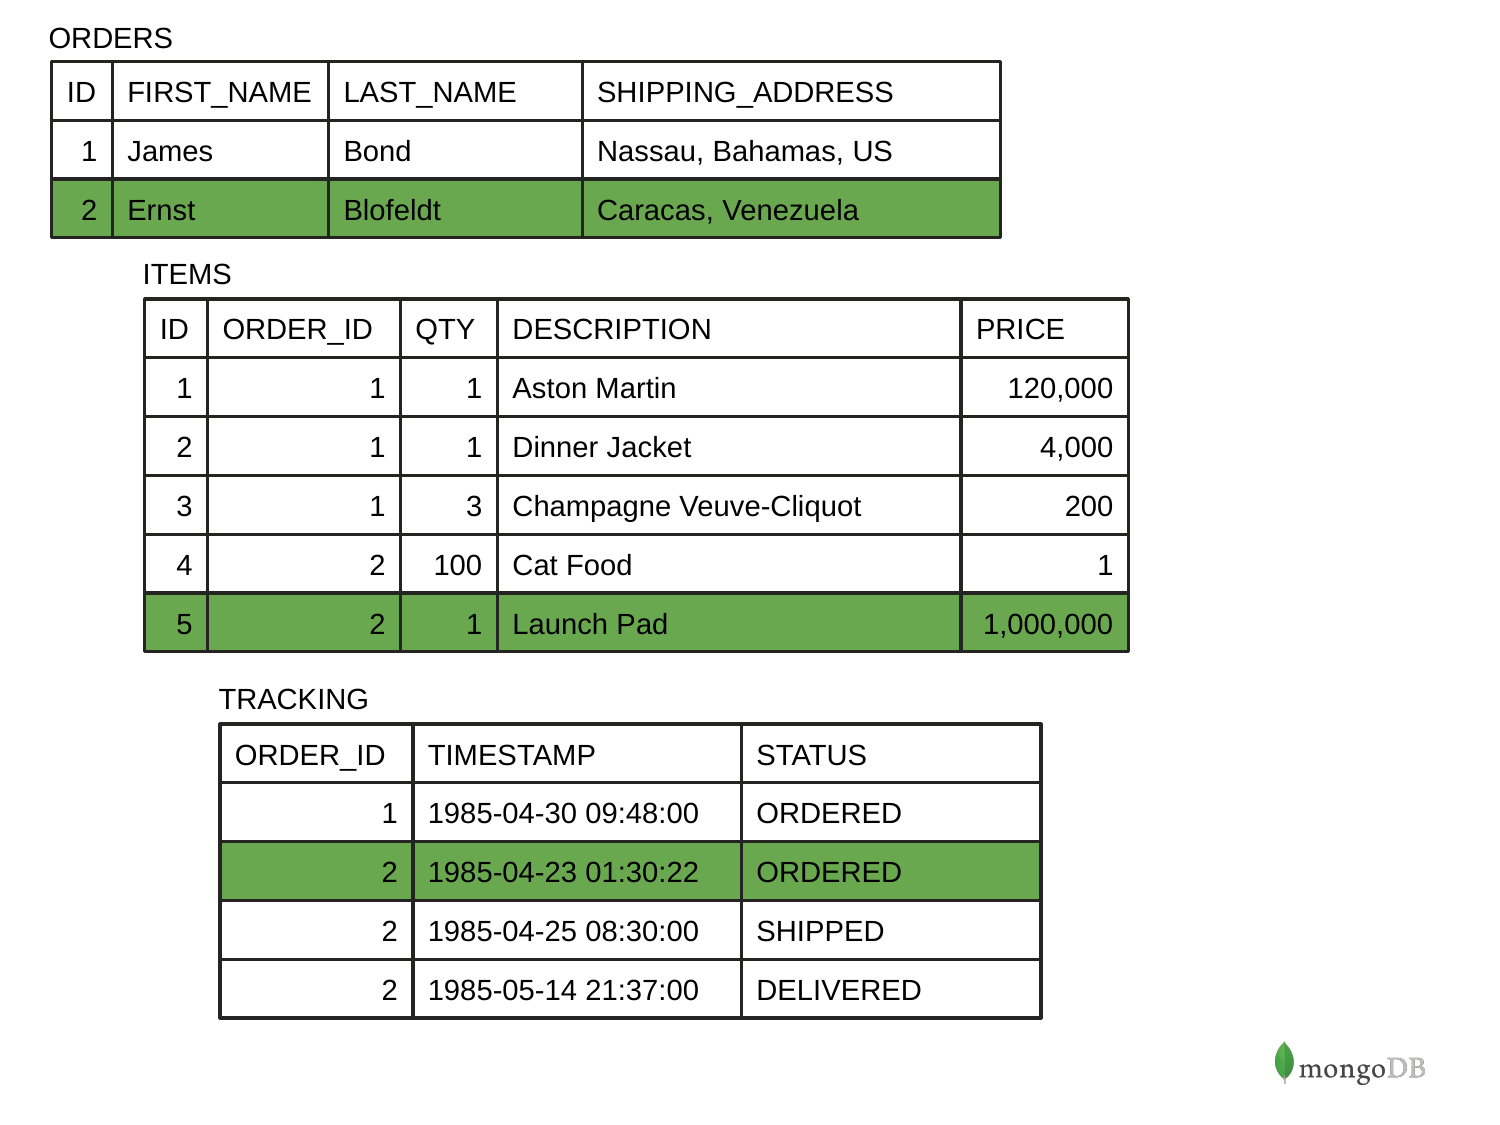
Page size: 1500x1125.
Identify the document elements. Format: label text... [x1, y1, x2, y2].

text_box 1 [51, 120, 112, 179]
text_box ITEMS [127, 240, 252, 304]
text_box 2 [220, 959, 412, 1018]
text_box 5 [144, 593, 207, 652]
text_box 1 [144, 357, 207, 416]
text_box 1,000,000 [961, 593, 1129, 652]
text_box STATUS [741, 724, 1041, 782]
picture [1275, 1041, 1425, 1085]
text_box ORDER_ID [207, 298, 400, 357]
text_box SHIPPED [741, 900, 1041, 959]
text_box ID [51, 61, 112, 120]
text_box Ernst [112, 179, 328, 238]
text_box 2 [51, 179, 112, 238]
text_box 1 [400, 593, 497, 652]
text_box DELIVERED [741, 959, 1041, 1018]
text_box PRICE [961, 298, 1129, 357]
text_box 4,000 [961, 416, 1129, 475]
text_box DESCRIPTION [497, 298, 961, 357]
text_box 1 [400, 416, 497, 475]
text_box TRACKING [203, 665, 403, 730]
text_box 3 [400, 475, 497, 534]
text_box 2 [207, 593, 400, 652]
text_box QTY [400, 298, 497, 357]
text_box 3 [144, 475, 207, 534]
text_box 1985-05-14 21:37:00 [412, 959, 741, 1018]
text_box 1985-04-23 01:30:22 [412, 841, 741, 900]
text_box Cat Food [497, 534, 961, 593]
text_box ORDER_ID [220, 724, 412, 782]
text_box 2 [207, 534, 400, 593]
text_box Launch Pad [497, 593, 961, 652]
text_box 1 [220, 782, 412, 841]
text_box 1985-04-25 08:30:00 [412, 900, 741, 959]
text_box 1 [961, 534, 1129, 593]
text_box Blofeldt [328, 179, 582, 238]
text_box Bond [328, 120, 582, 179]
text_box 1 [207, 475, 400, 534]
text_box SHIPPING_ADDRESS [582, 61, 1001, 120]
text_box LAST_NAME [328, 61, 582, 120]
text_box ORDERED [741, 782, 1041, 841]
text_box 1 [207, 416, 400, 475]
text_box 1 [207, 357, 400, 416]
text_box FIRST_NAME [112, 61, 328, 120]
text_box 4 [144, 534, 207, 593]
text_box ID [144, 298, 207, 357]
text_box 100 [400, 534, 497, 593]
text_box Aston Martin [497, 357, 961, 416]
text_box Champagne Veuve-Cliquot [497, 475, 961, 534]
text_box Dinner Jacket [497, 416, 961, 475]
text_box James [112, 120, 328, 179]
text_box 2 [144, 416, 207, 475]
text_box 1985-04-30 09:48:00 [412, 782, 741, 841]
text_box 1 [400, 357, 497, 416]
text_box 2 [220, 900, 412, 959]
text_box 120,000 [961, 357, 1129, 416]
text_box Caracas, Venezuela [582, 179, 1001, 238]
text_box 2 [220, 841, 412, 900]
text_box TIMESTAMP [412, 724, 741, 782]
text_box Nassau, Bahamas, US [582, 120, 1001, 179]
text_box ORDERS [33, 4, 194, 69]
text_box ORDERED [741, 841, 1041, 900]
text_box 200 [961, 475, 1129, 534]
